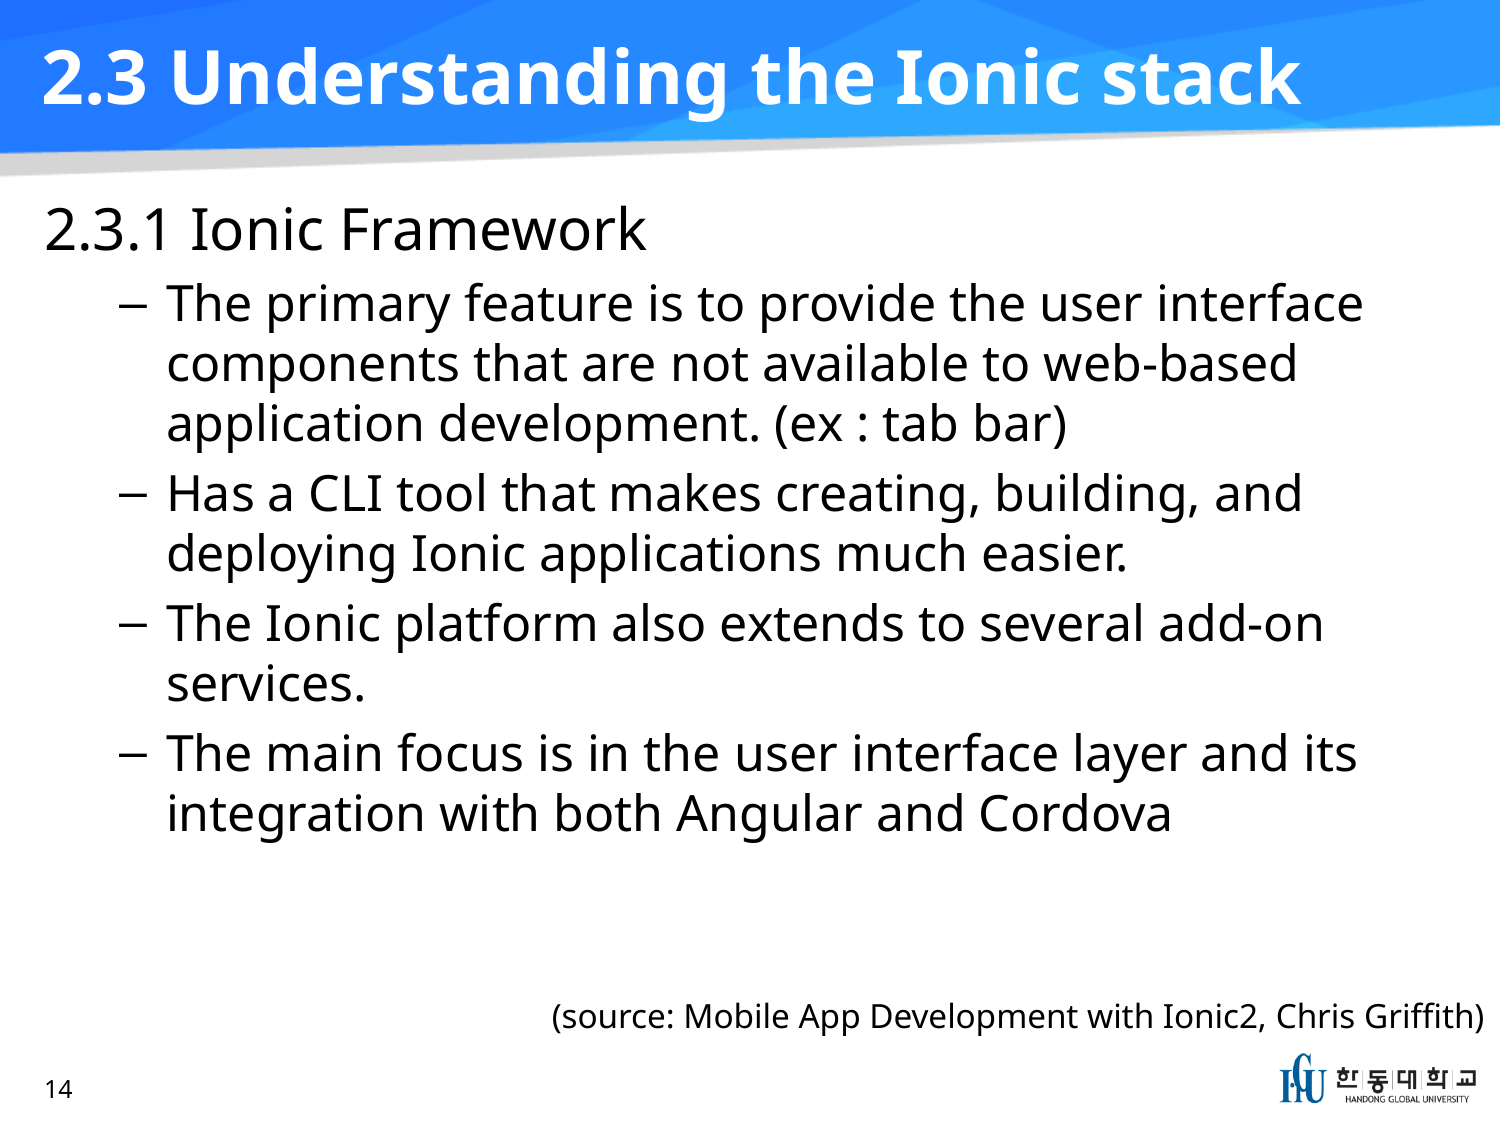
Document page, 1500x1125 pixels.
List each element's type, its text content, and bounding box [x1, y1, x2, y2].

slide_number 14 [29, 1066, 148, 1106]
list 2.3.1 Ionic Framework The primary feature is to provide the user interface components that are not available to web-based application development. (ex : tab bar) Has a CLI tool that makes creating, building, and deploying Ionic applications much easier. The Ionic platform also extends to several add-on services. The main focus is in the user interface layer and its integration with both Angular and Cordova [29, 184, 1471, 1035]
text_box (source: Mobile App Development with Ionic2, Chris Griffith) [537, 987, 1500, 1043]
title 2.3 Understanding the Ionic stack [41, 2, 1471, 147]
picture [0, 0, 1500, 1125]
